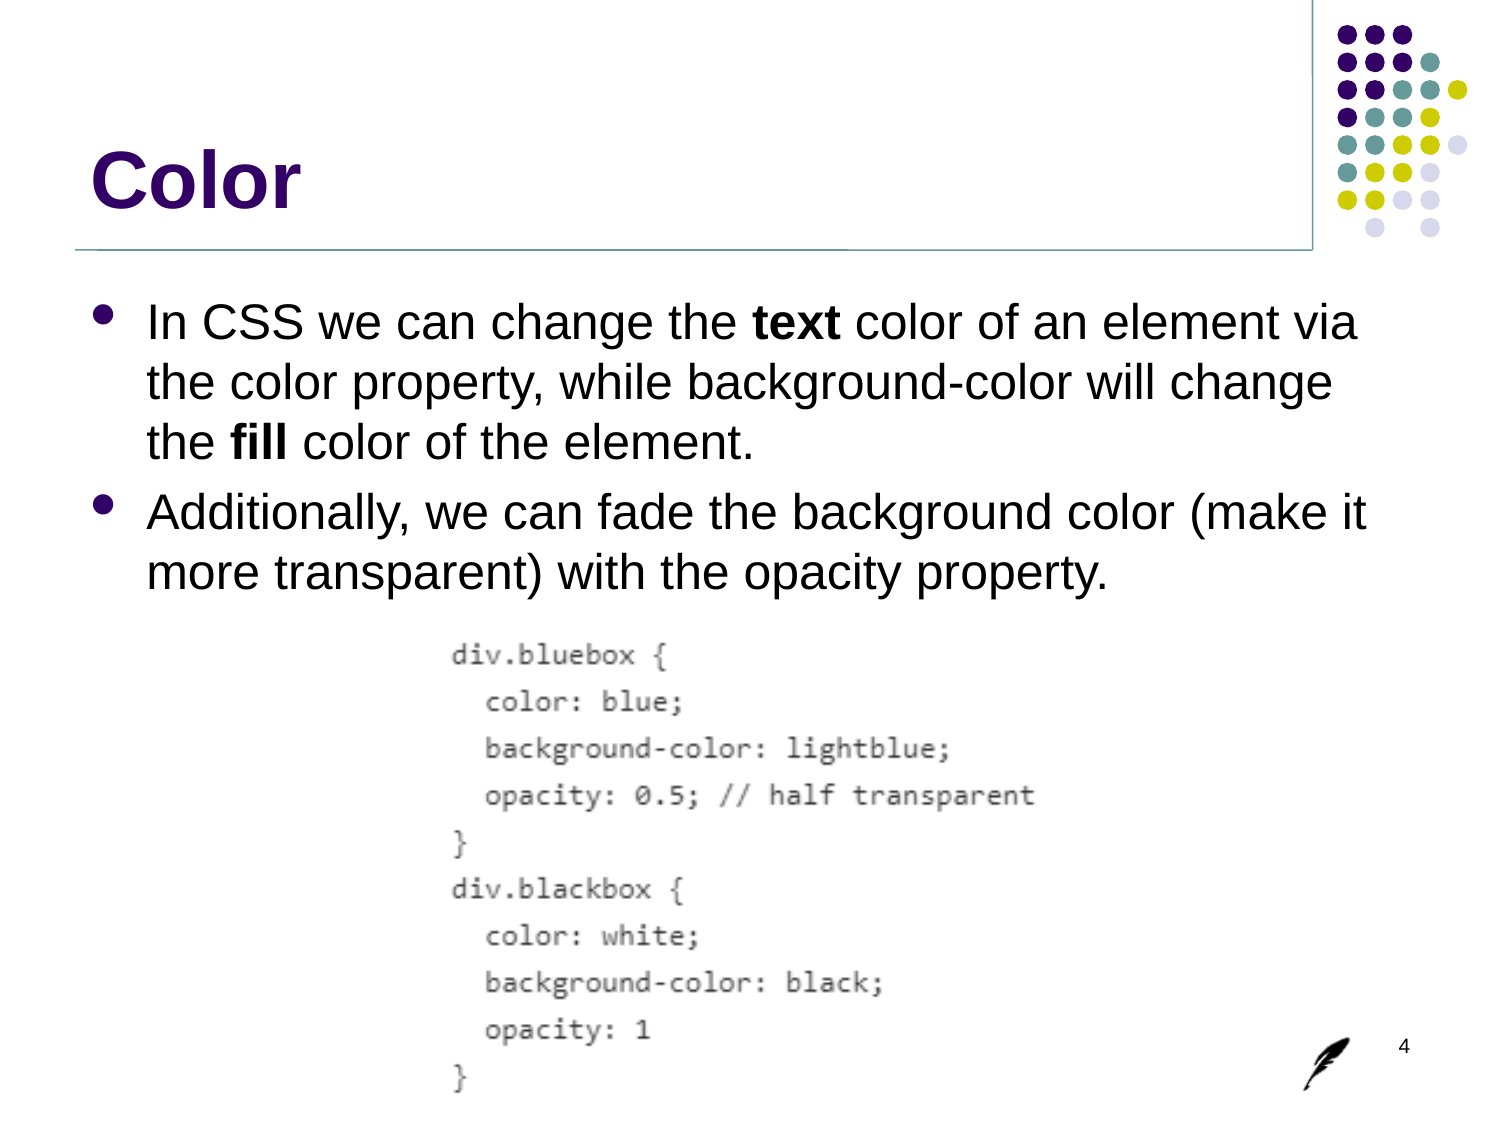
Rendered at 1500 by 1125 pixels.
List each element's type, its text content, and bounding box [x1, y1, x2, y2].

title Color [75, 20, 1313, 233]
list In CSS we can change the text color of an element via the color property, while background-color will change the fill color of the element. Additionally, we can fade the background color (make it more transparent) with the opacity property. [75, 282, 1425, 1006]
picture [431, 625, 1069, 1112]
slide_number 4 [1074, 1025, 1425, 1100]
